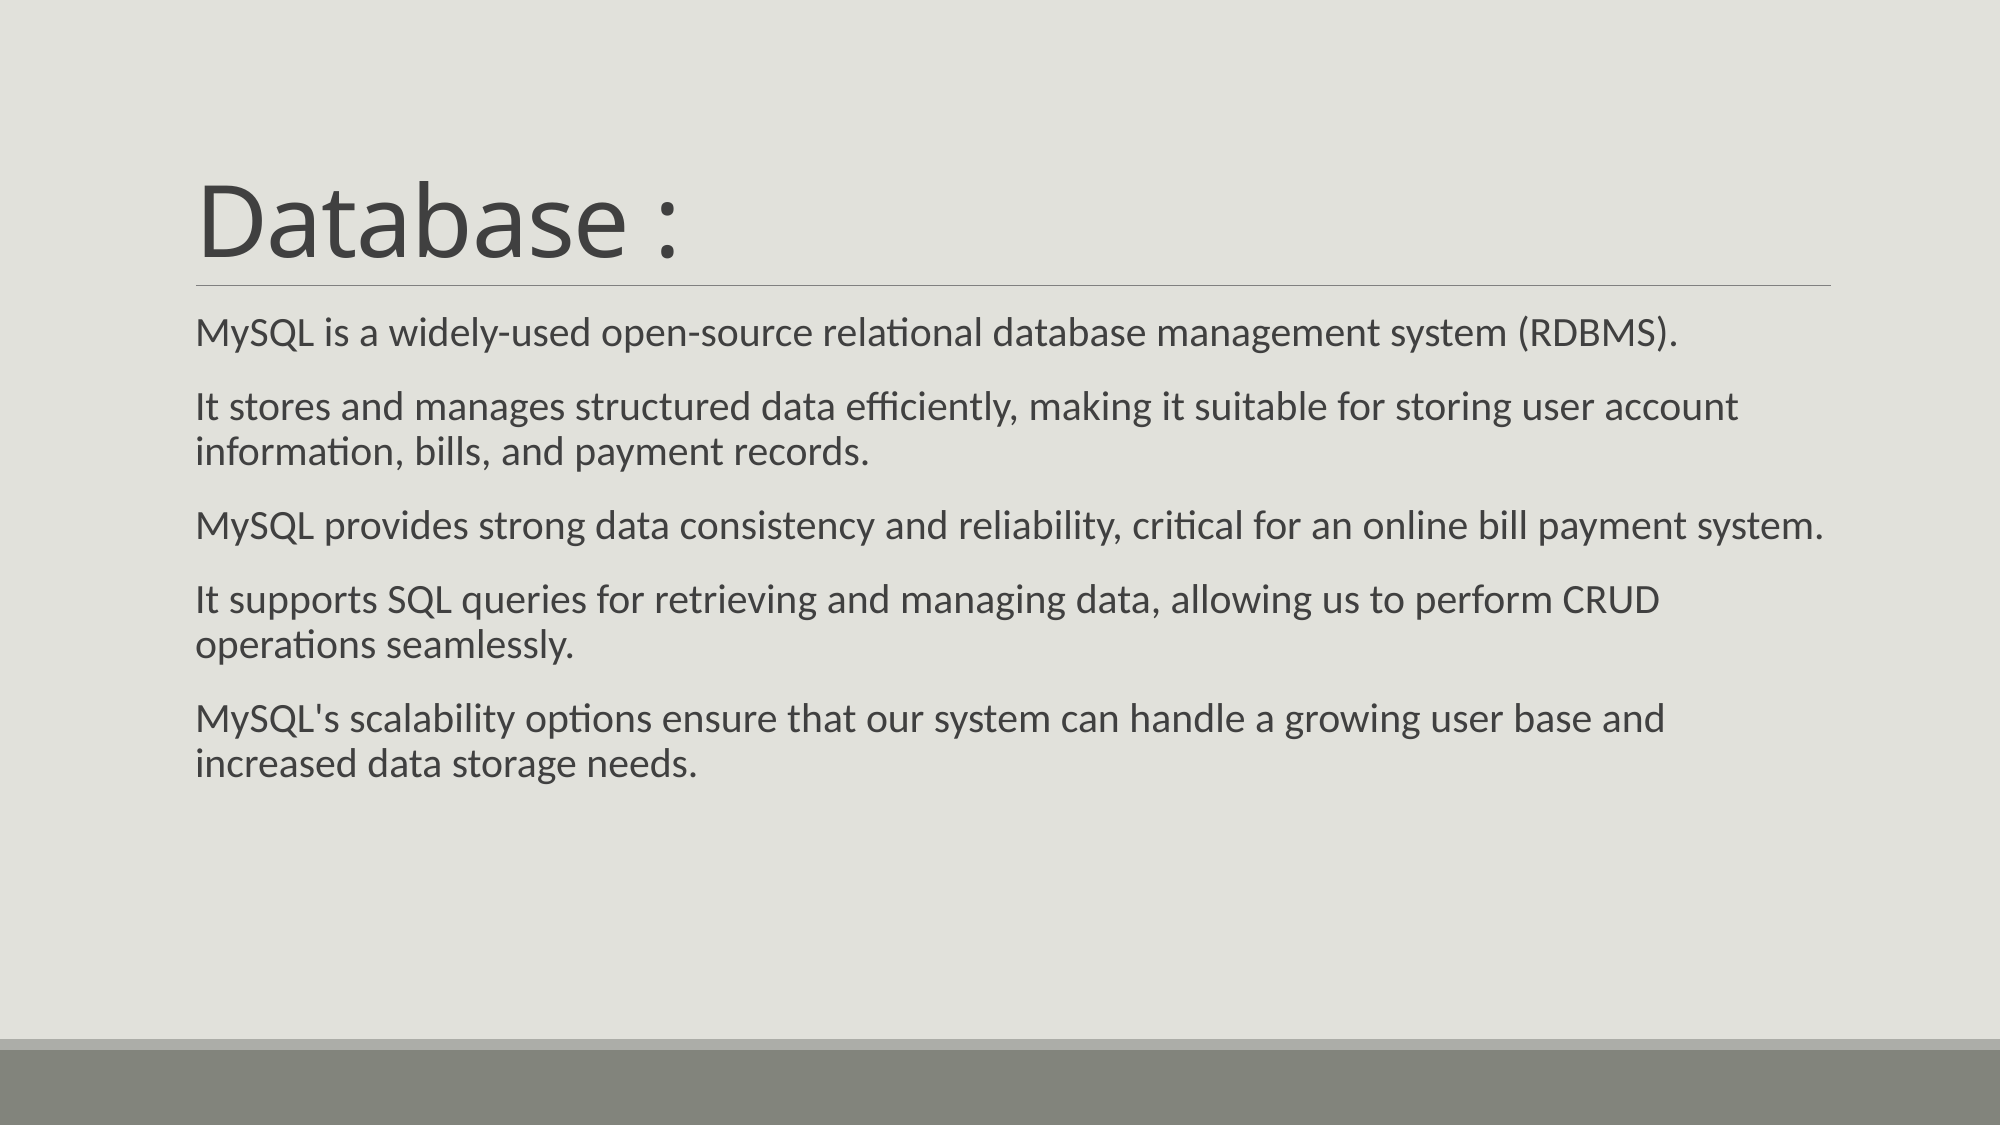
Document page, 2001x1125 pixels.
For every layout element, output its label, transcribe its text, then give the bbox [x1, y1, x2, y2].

list MySQL is a widely-used open-source relational database management system (RDBMS). It stores and manages structured data efficiently, making it suitable for storing user account information, bills, and payment records. MySQL provides strong data consistency and reliability, critical for an online bill payment system. It supports SQL queries for retrieving and managing data, allowing us to perform CRUD operations seamlessly. MySQL's scalability options ensure that our system can handle a growing user base and increased data storage needs. [180, 302, 1830, 963]
title Database : [180, 47, 1830, 285]
